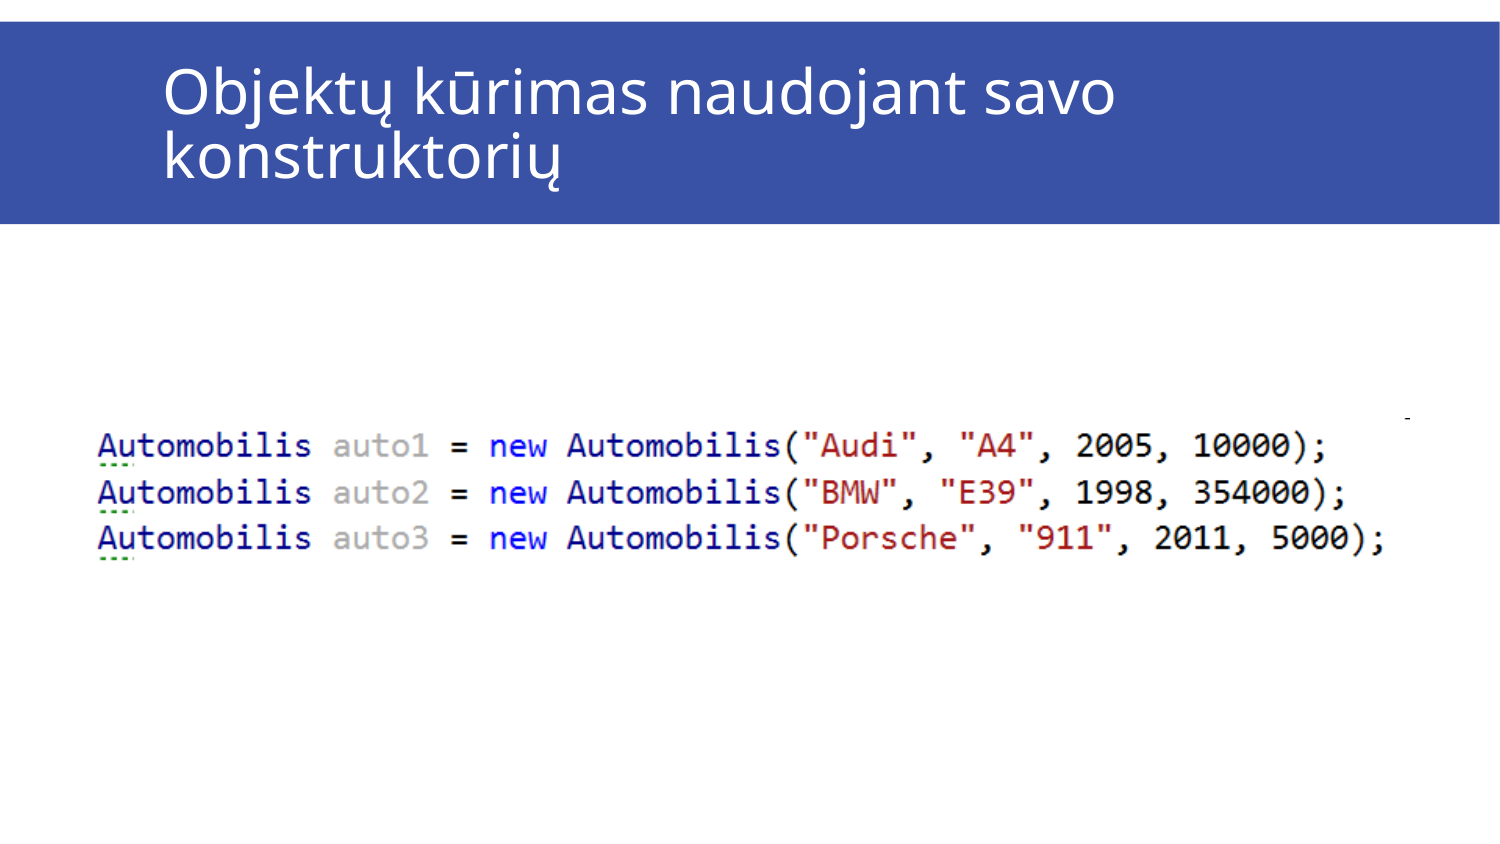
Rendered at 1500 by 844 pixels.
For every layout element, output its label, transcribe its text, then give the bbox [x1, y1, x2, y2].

title Objektų kūrimas naudojant savo konstruktorių [147, 34, 1352, 221]
picture [89, 417, 1411, 566]
